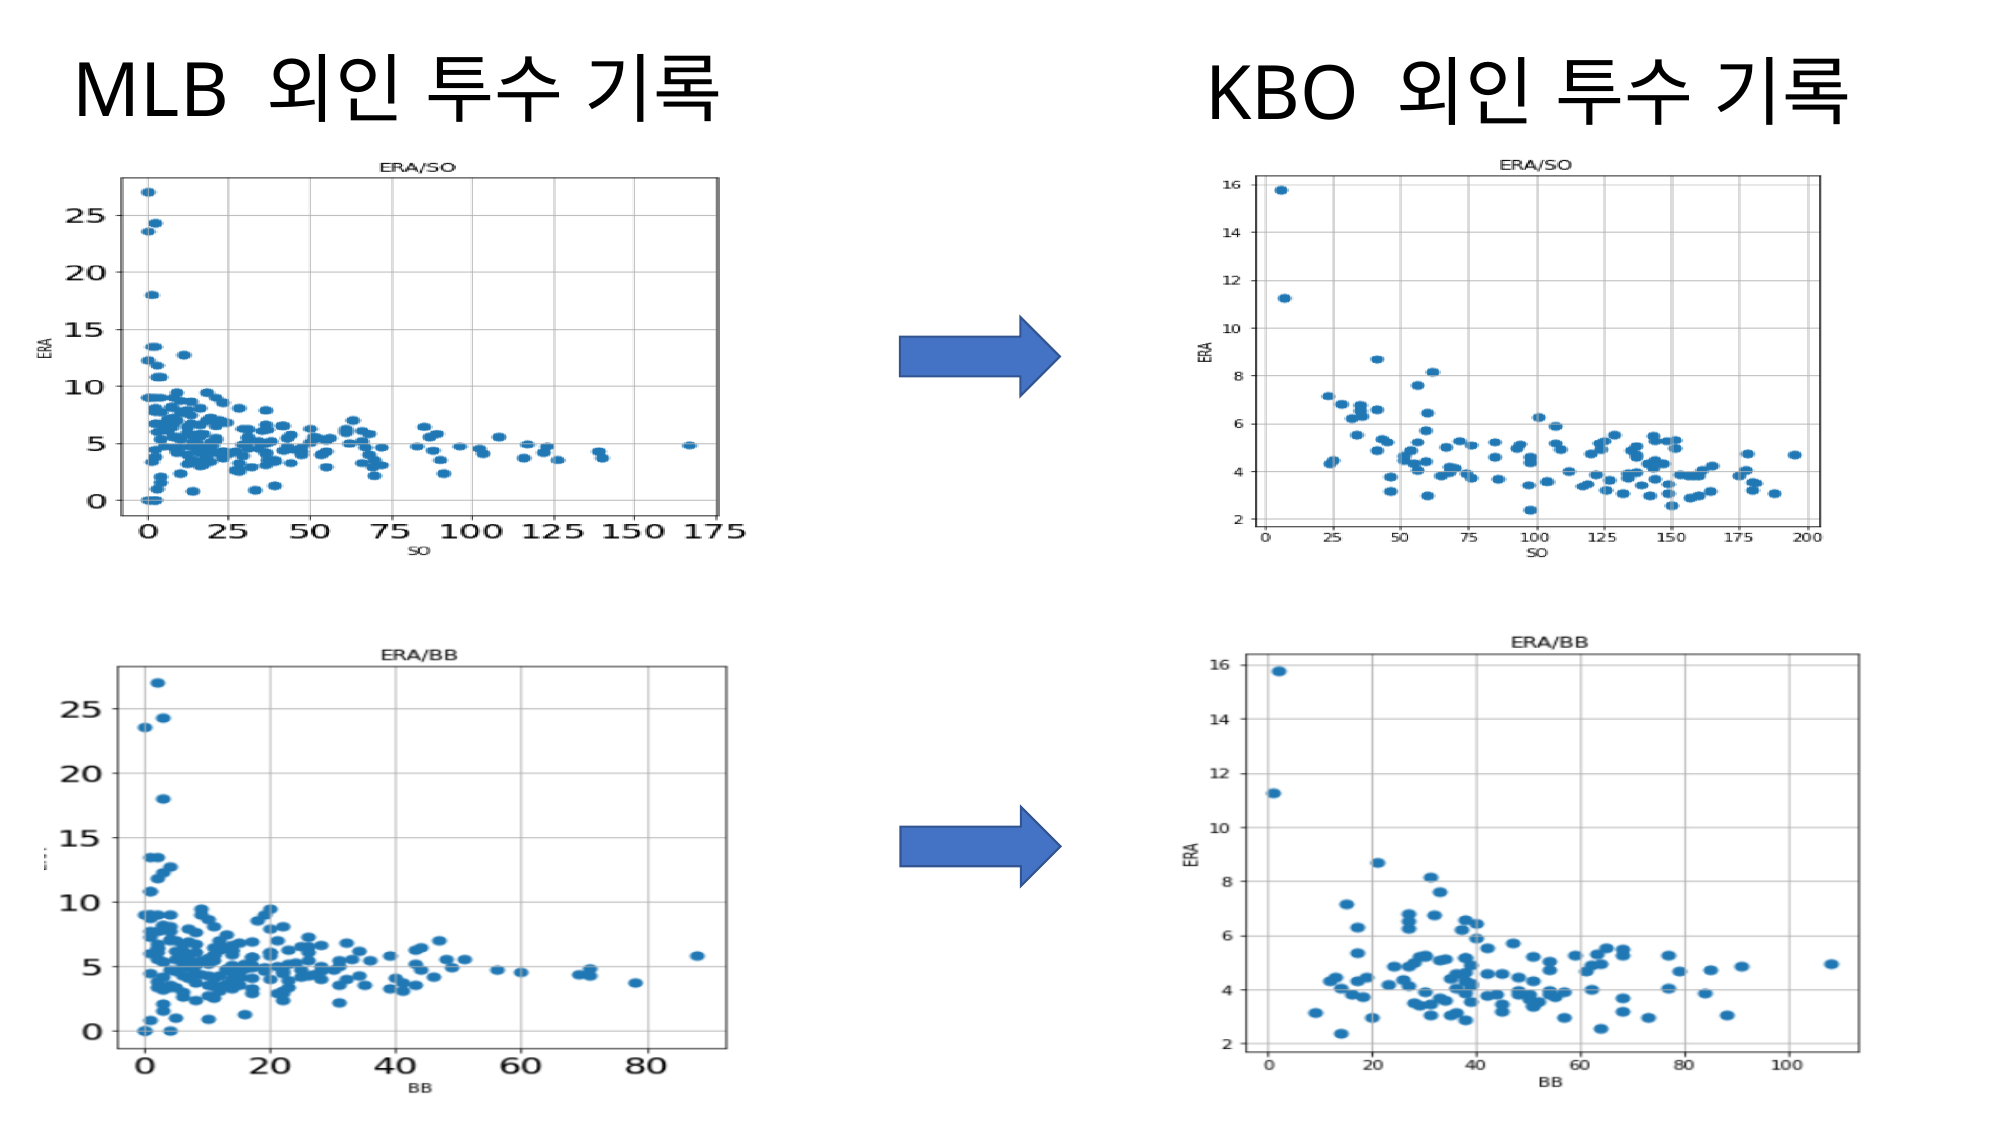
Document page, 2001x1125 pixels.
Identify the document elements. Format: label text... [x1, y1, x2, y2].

text_box [899, 804, 1062, 889]
picture [22, 150, 794, 563]
text_box KBO 외인 투수 기록 [1189, 36, 1902, 142]
text_box [898, 314, 1062, 399]
text_box MLB 외인 투수 기록 [57, 34, 803, 140]
picture [1175, 141, 1884, 572]
picture [44, 638, 745, 1100]
picture [1154, 619, 1901, 1099]
